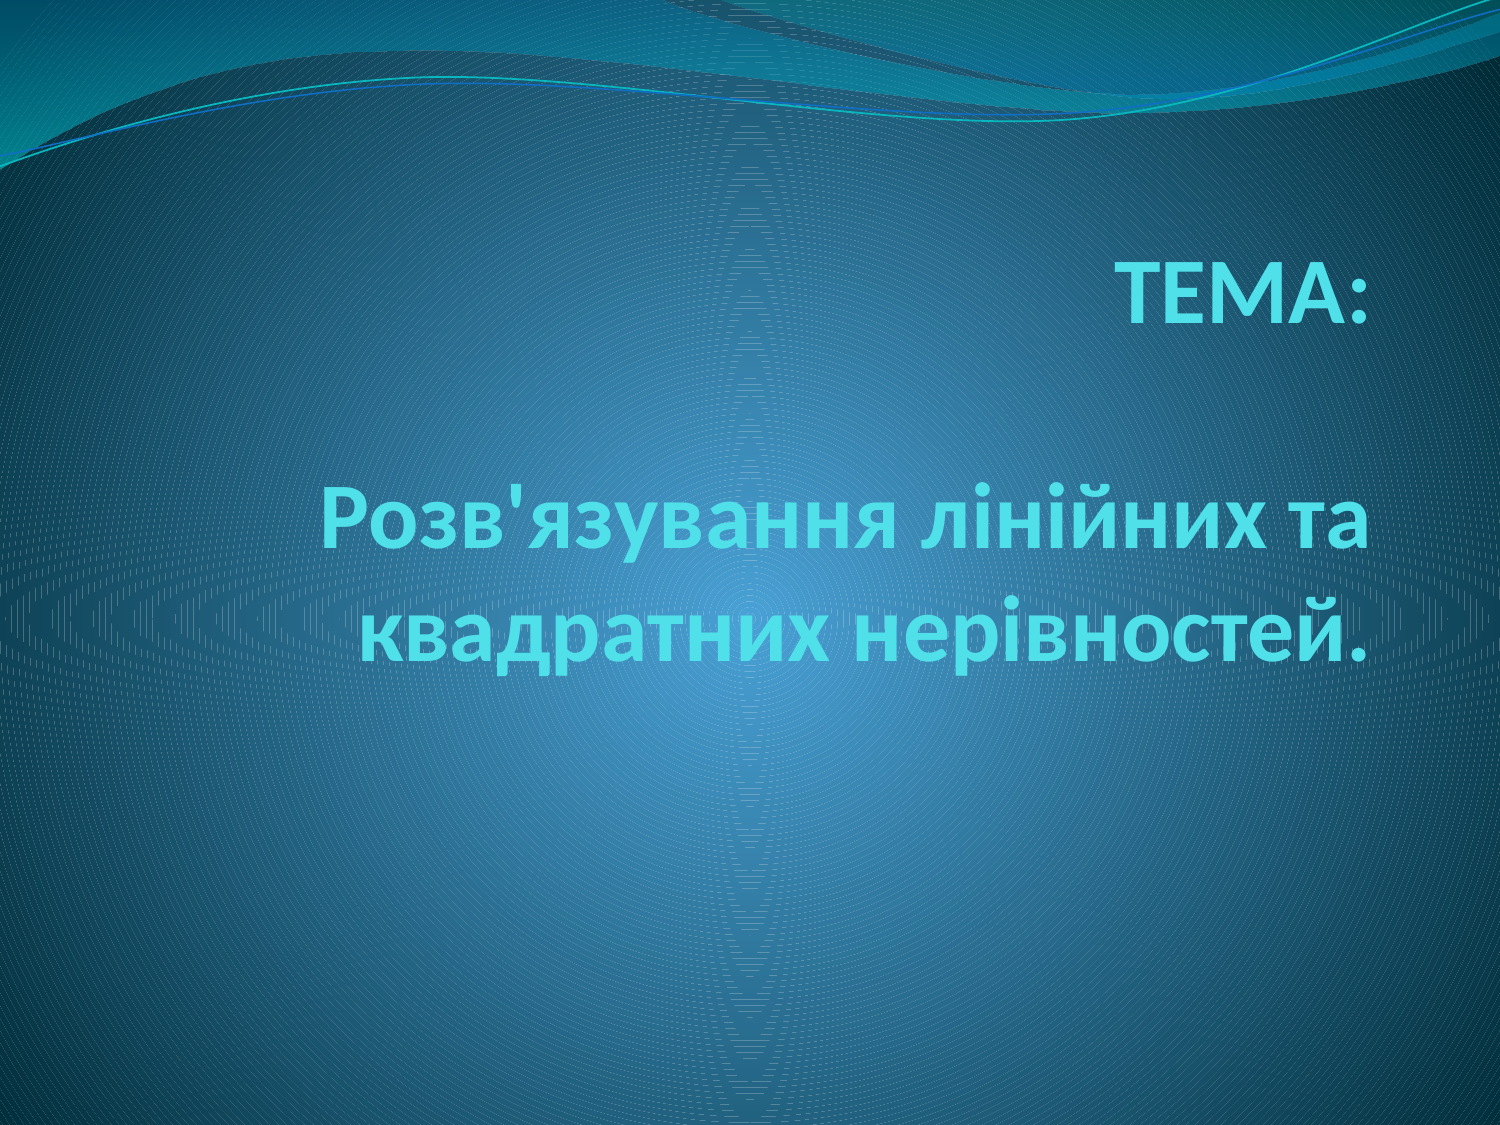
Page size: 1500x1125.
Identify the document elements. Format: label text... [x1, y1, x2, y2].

title ТЕМА: Розв'язування лінійних та квадратних нерівностей. [87, 224, 1376, 681]
